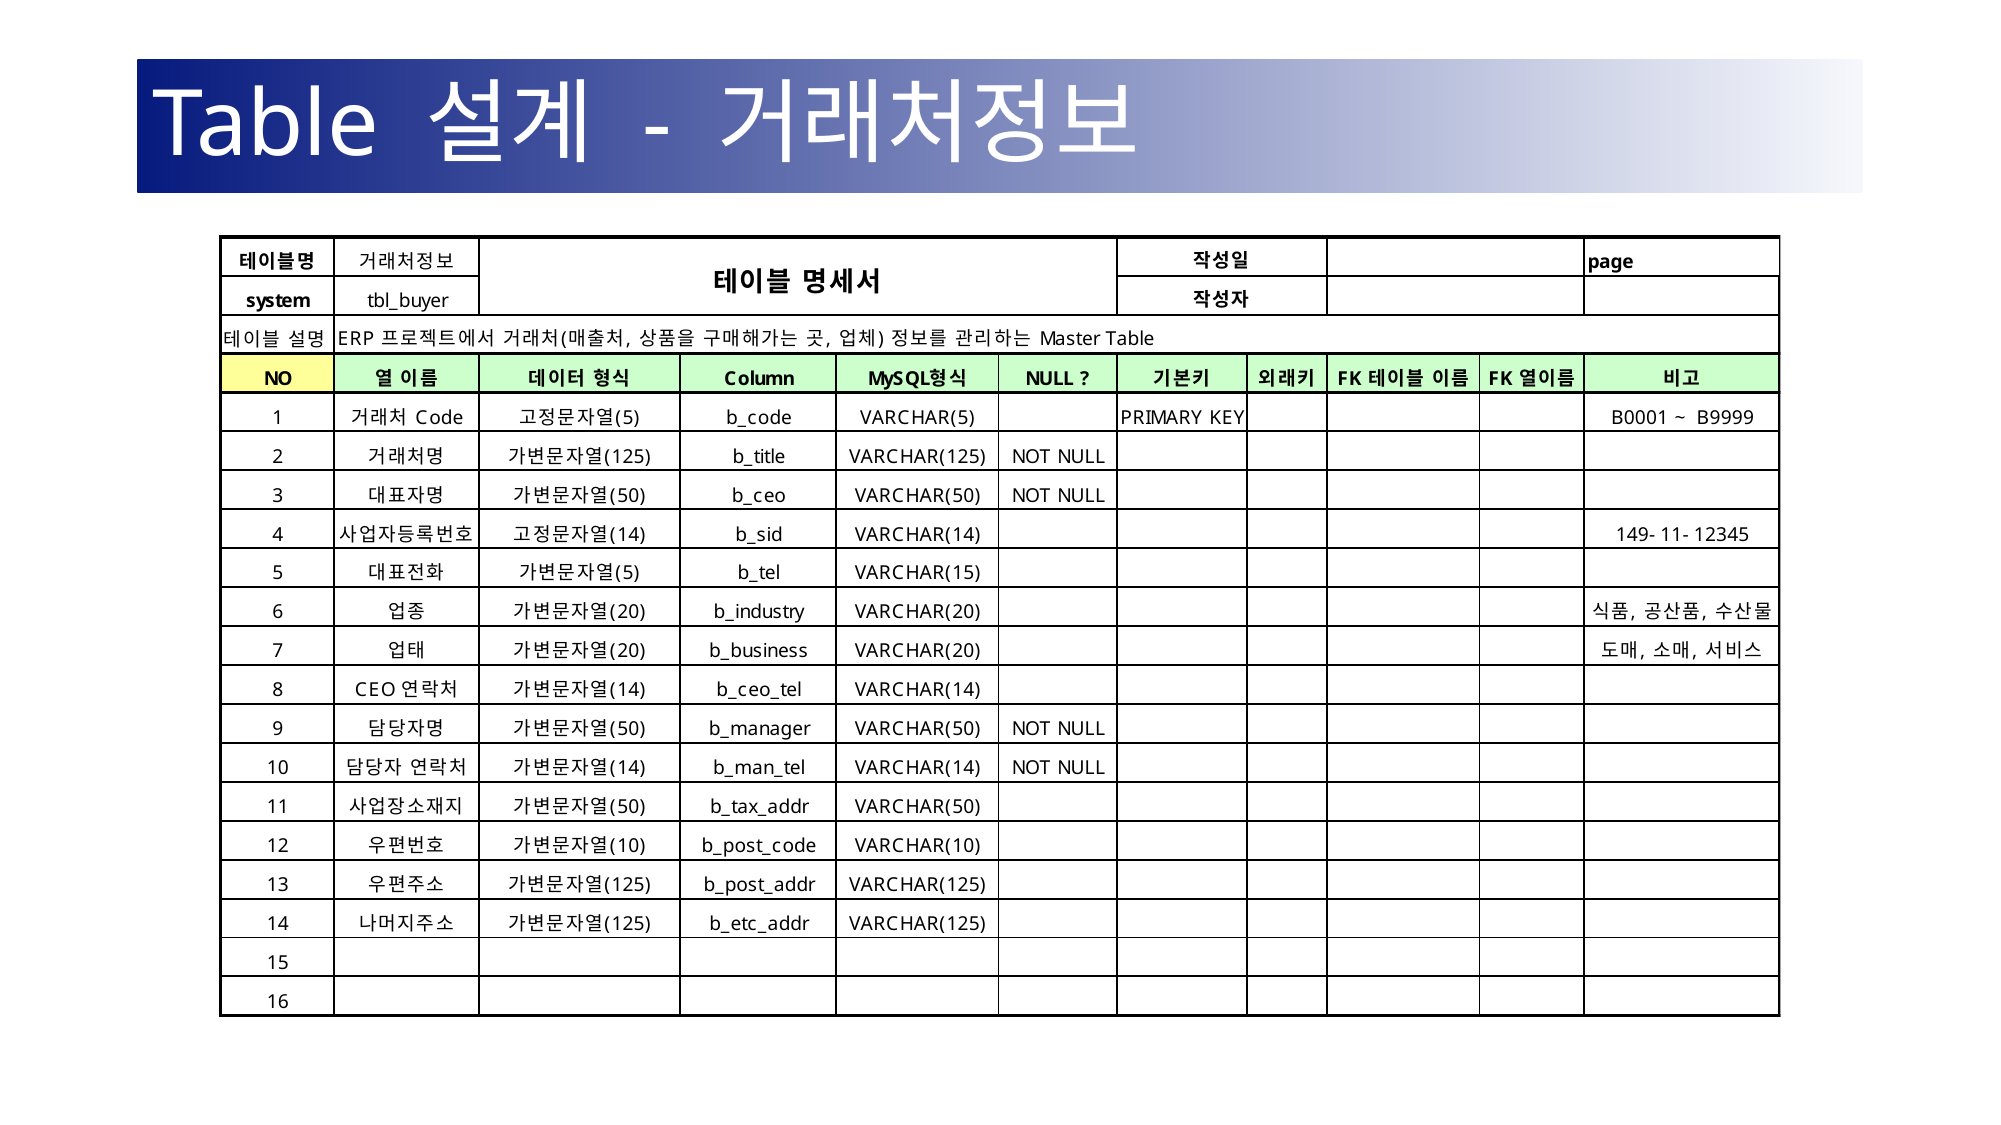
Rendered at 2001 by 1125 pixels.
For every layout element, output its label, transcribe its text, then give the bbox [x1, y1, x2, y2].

picture [219, 235, 1781, 1017]
title Table 설계 - 거래처정보 [137, 59, 1863, 193]
